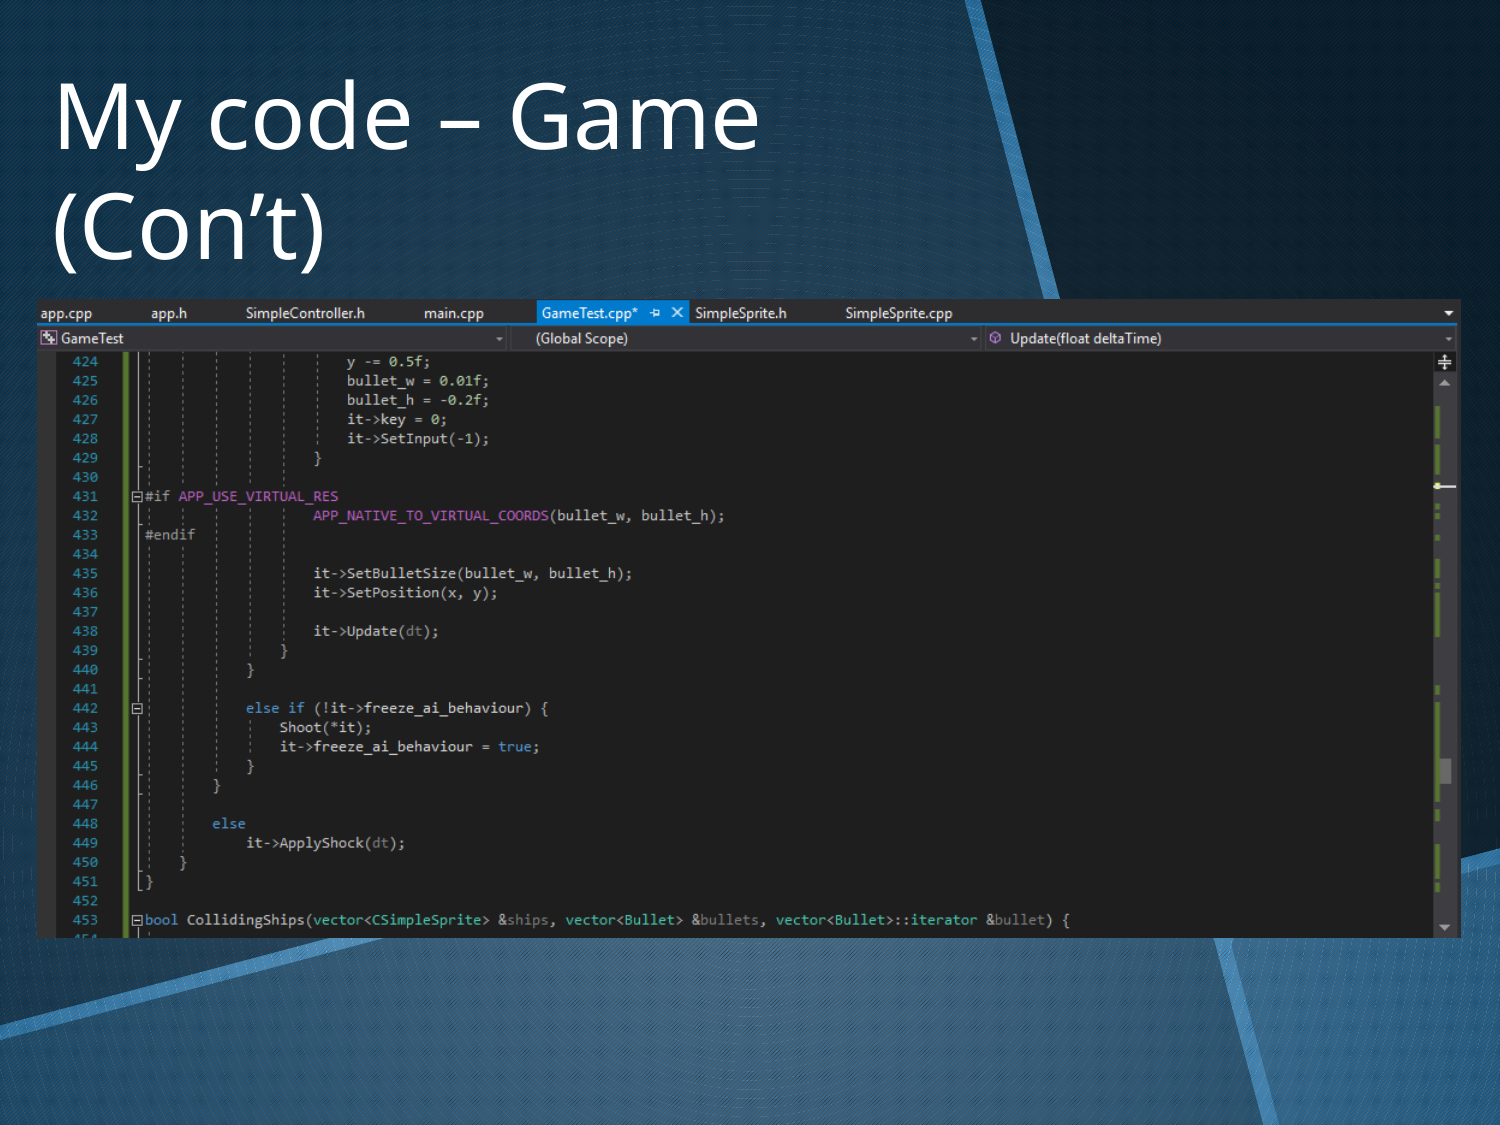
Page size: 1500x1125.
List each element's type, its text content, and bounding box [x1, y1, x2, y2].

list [36, 299, 1461, 938]
title My code – Game (Con’t) [37, 50, 828, 286]
